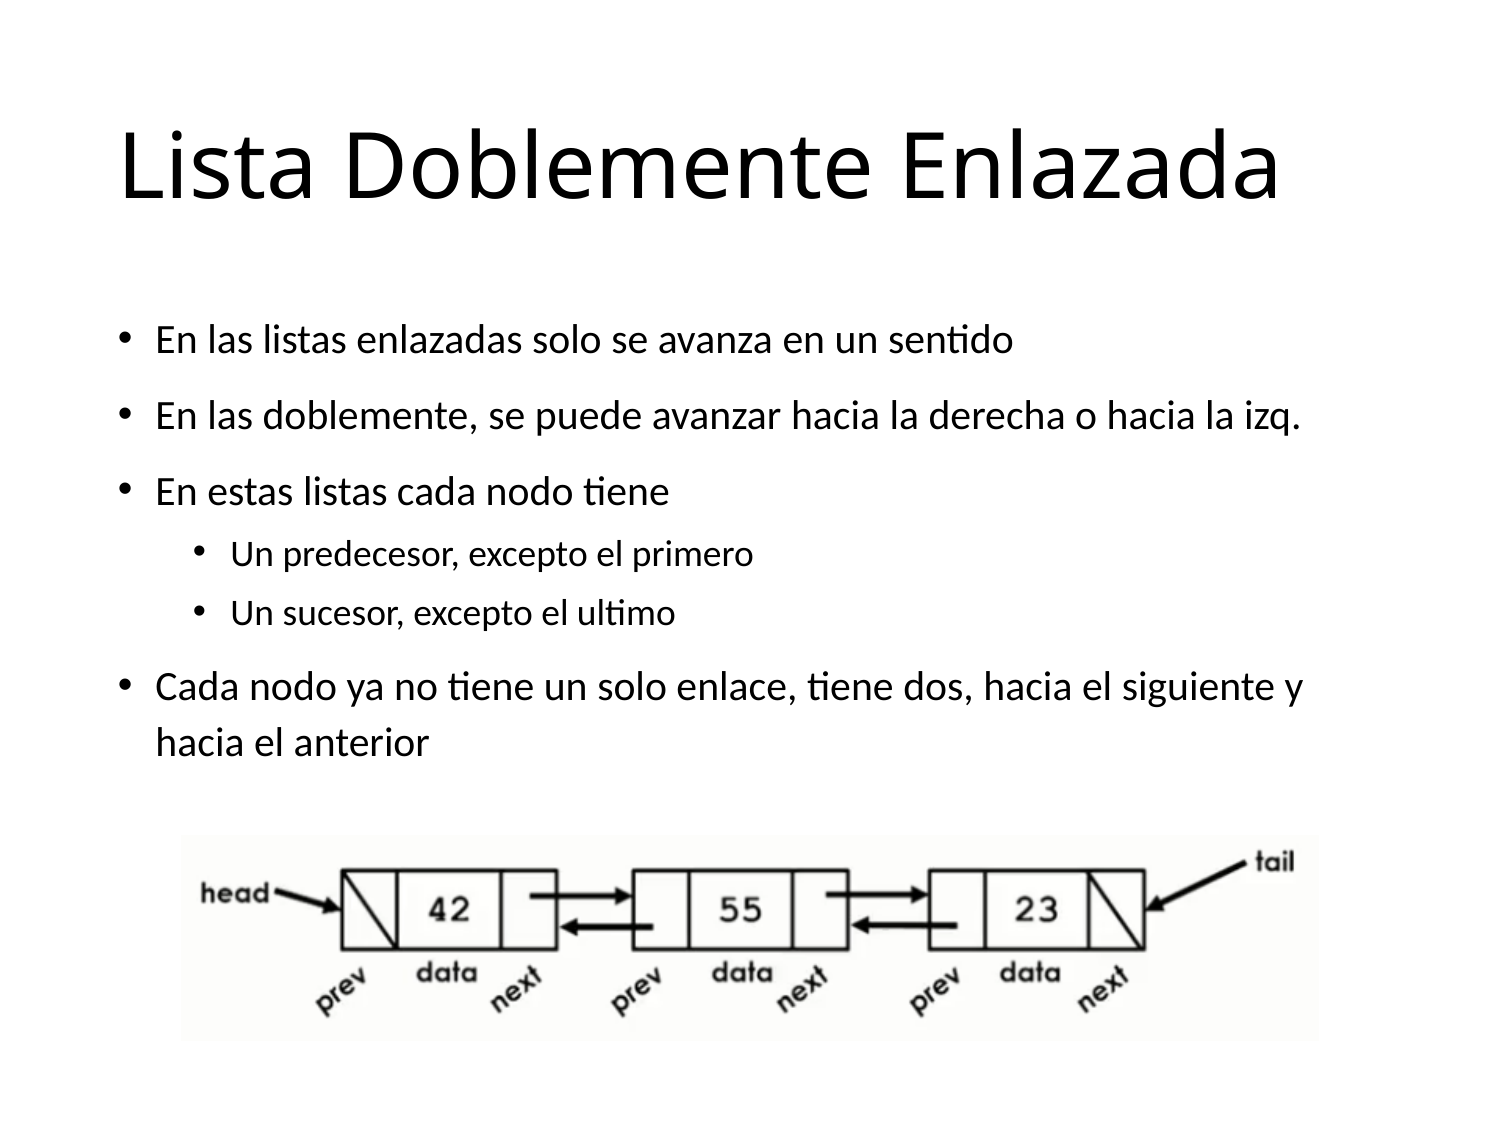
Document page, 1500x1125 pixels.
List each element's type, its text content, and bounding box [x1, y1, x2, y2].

text_box En las listas enlazadas solo se avanza en un sentido En las doblemente, se puede avanzar hacia la derecha o hacia la izq. En estas listas cada nodo tiene Un predecesor, excepto el primero Un sucesor, excepto el ultimo Cada nodo ya no tiene un solo enlace, tiene dos, hacia el siguiente y hacia el anterior [103, 299, 1397, 1014]
picture [180, 835, 1319, 1041]
title Lista Doblemente Enlazada [103, 59, 1397, 278]
